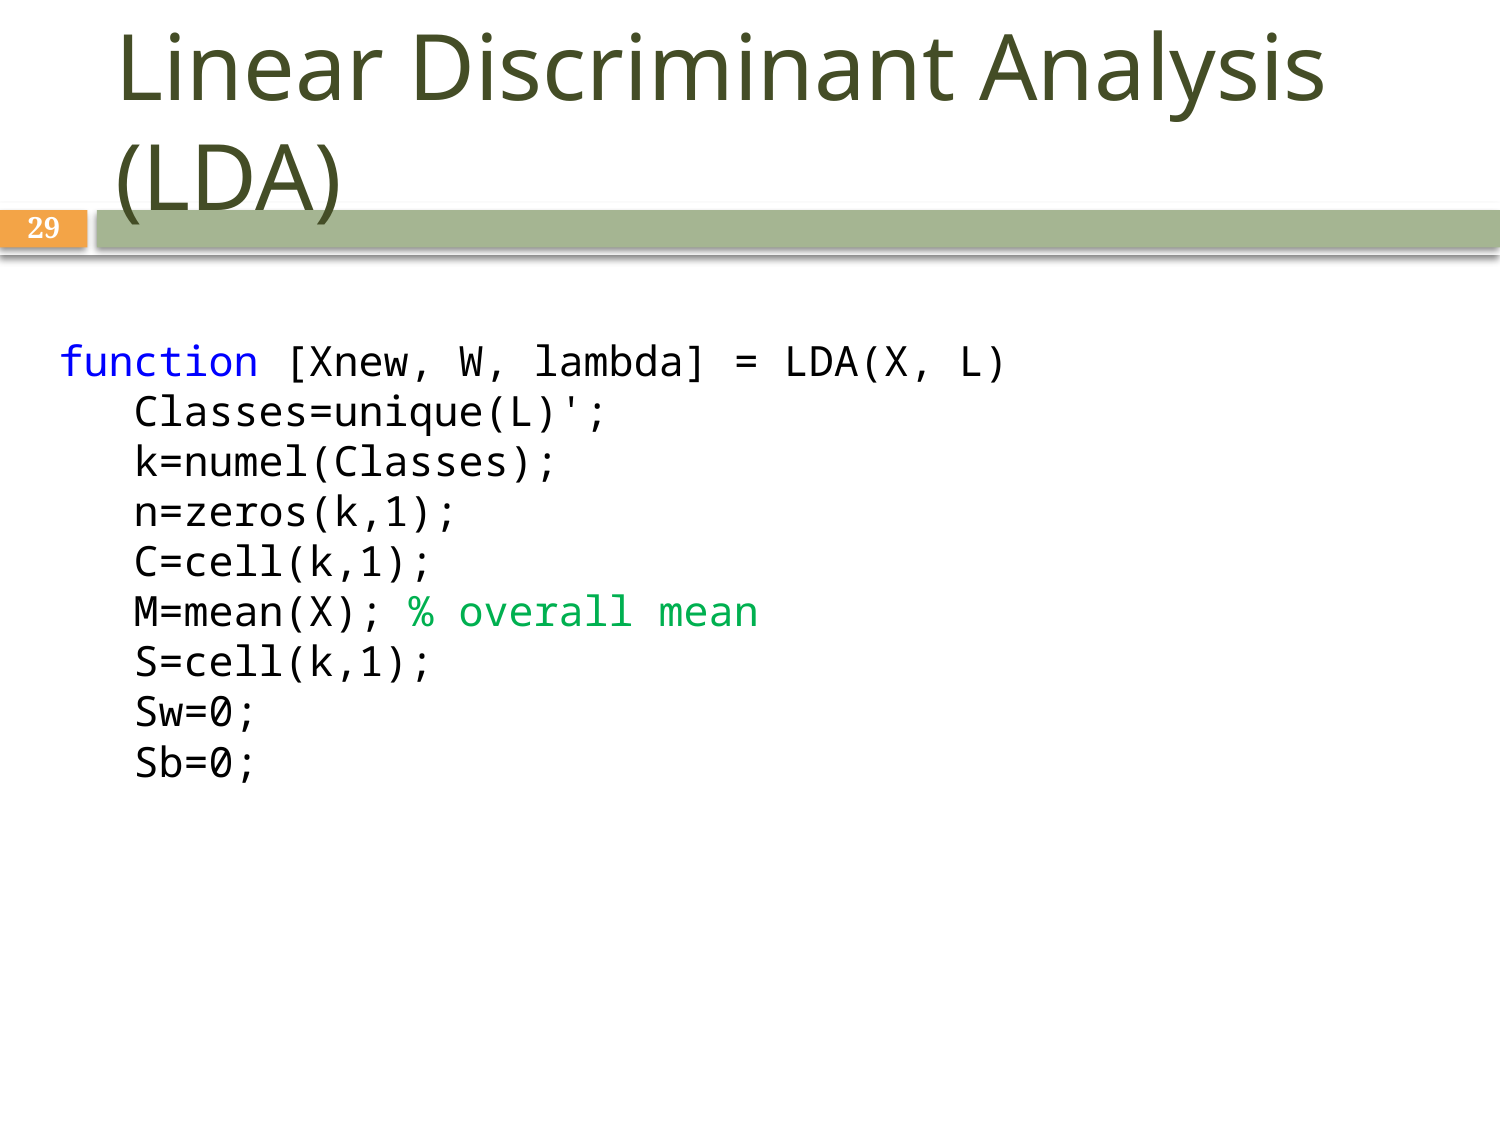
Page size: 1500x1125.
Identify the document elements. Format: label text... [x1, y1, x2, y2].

slide_number 29 [0, 208, 88, 249]
title Linear Discriminant Analysis (LDA) [100, 37, 1438, 200]
text_box function [Xnew, W, lambda] = LDA(X, L) Classes=unique(L)'; k=numel(Classes); n=zeros(k,1); C=cell(k,1); M=mean(X); % overall mean S=cell(k,1); Sw=0; Sb=0; [43, 327, 1465, 793]
